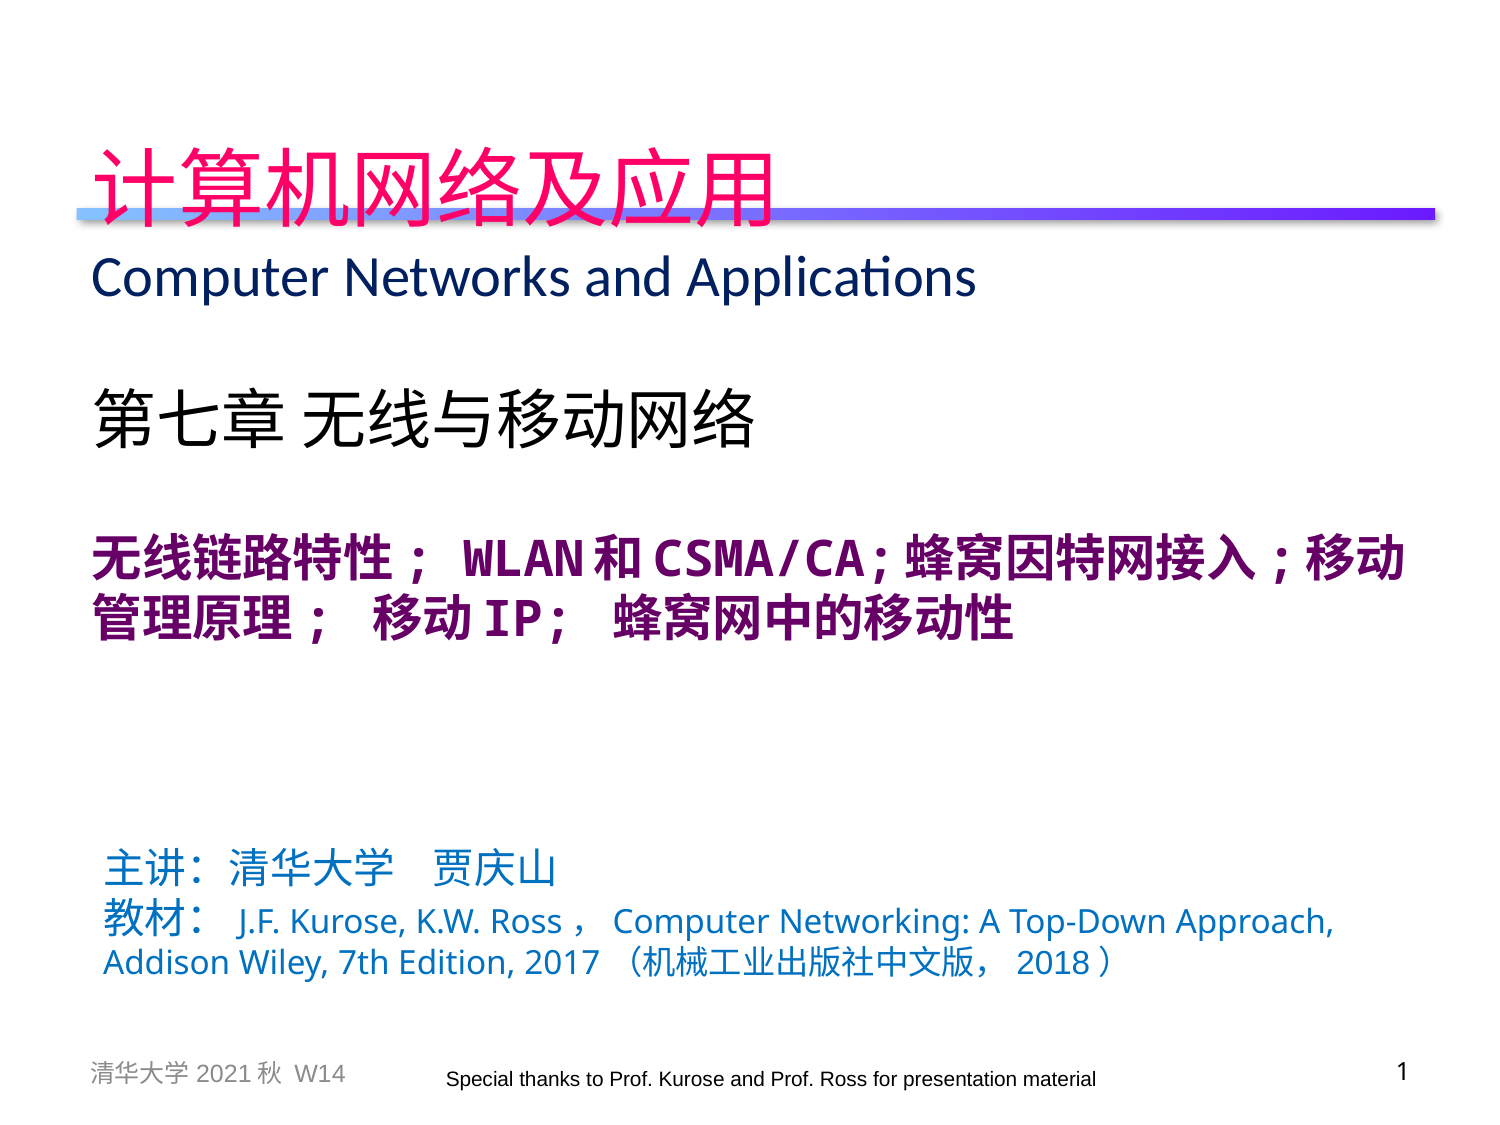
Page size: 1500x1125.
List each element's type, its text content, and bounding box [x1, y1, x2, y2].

slide_number 清华大学2021秋 W14 [75, 1042, 425, 1103]
slide_number 1 [1074, 1042, 1425, 1103]
title 计算机网络及应用 Computer Networks and Applications 第七章 无线与移动网络 无线链路特性; WLAN和CSMA/CA;蜂窝因特网接入;移动管理原理; 移动IP; 蜂窝网中的移动性 [76, 125, 1448, 716]
text_box 主讲：清华大学 贾庆山 教材：J.F. Kurose, K.W. Ross，Computer Networking: A Top-Down Approach, Addison Wiley, 7th Edition, 2017（机械工业出版社中文版，2018） [88, 834, 1424, 989]
text_box Special thanks to Prof. Kurose and Prof. Ross for presentation material [430, 1058, 1112, 1099]
